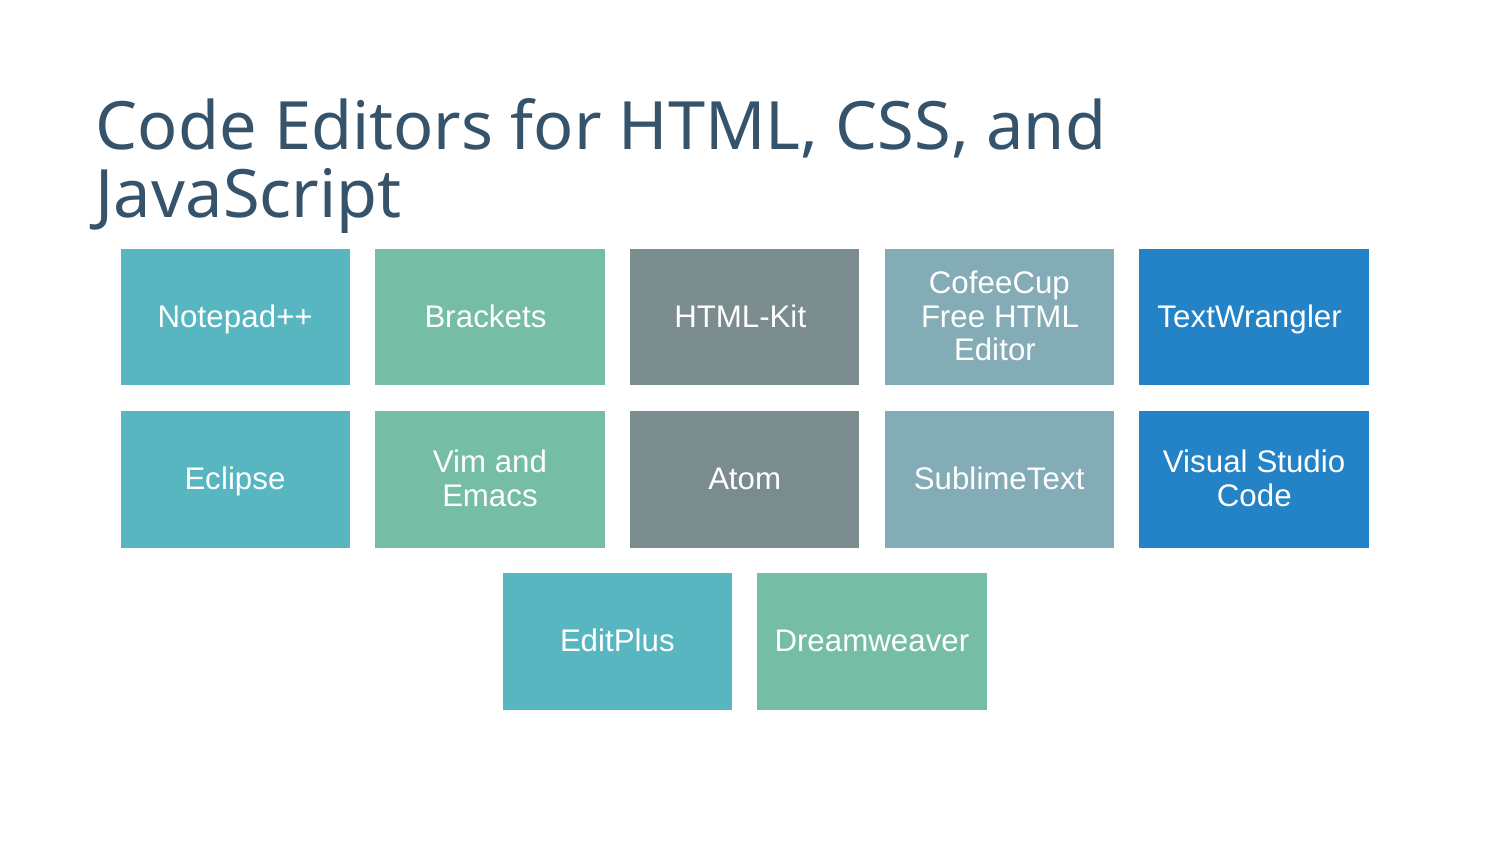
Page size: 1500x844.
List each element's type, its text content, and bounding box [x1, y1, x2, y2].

title Code Editors for HTML, CSS, and JavaScript [80, 61, 1407, 266]
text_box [119, 247, 1371, 711]
